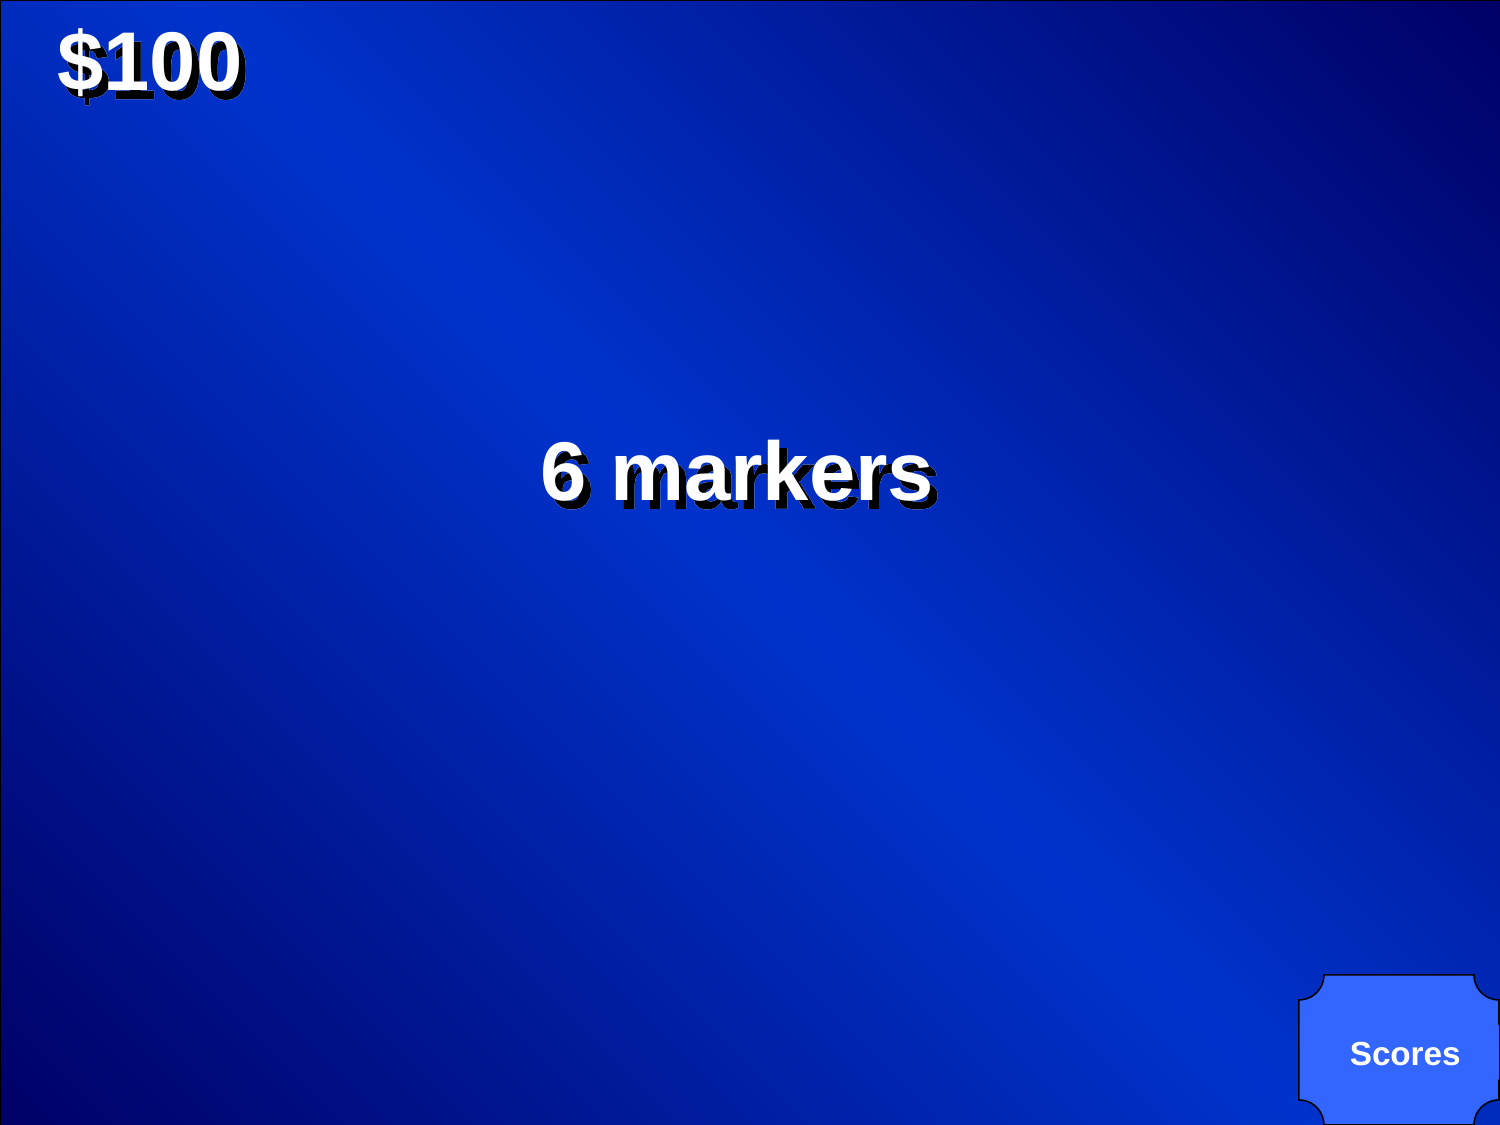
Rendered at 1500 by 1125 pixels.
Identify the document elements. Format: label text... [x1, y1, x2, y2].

text_box 6 markers [50, 409, 1425, 525]
text_box [0, 0, 1500, 1125]
text_box $100 [0, 0, 300, 115]
text_box Scores [1311, 1024, 1499, 1080]
text_box [1298, 974, 1499, 1125]
